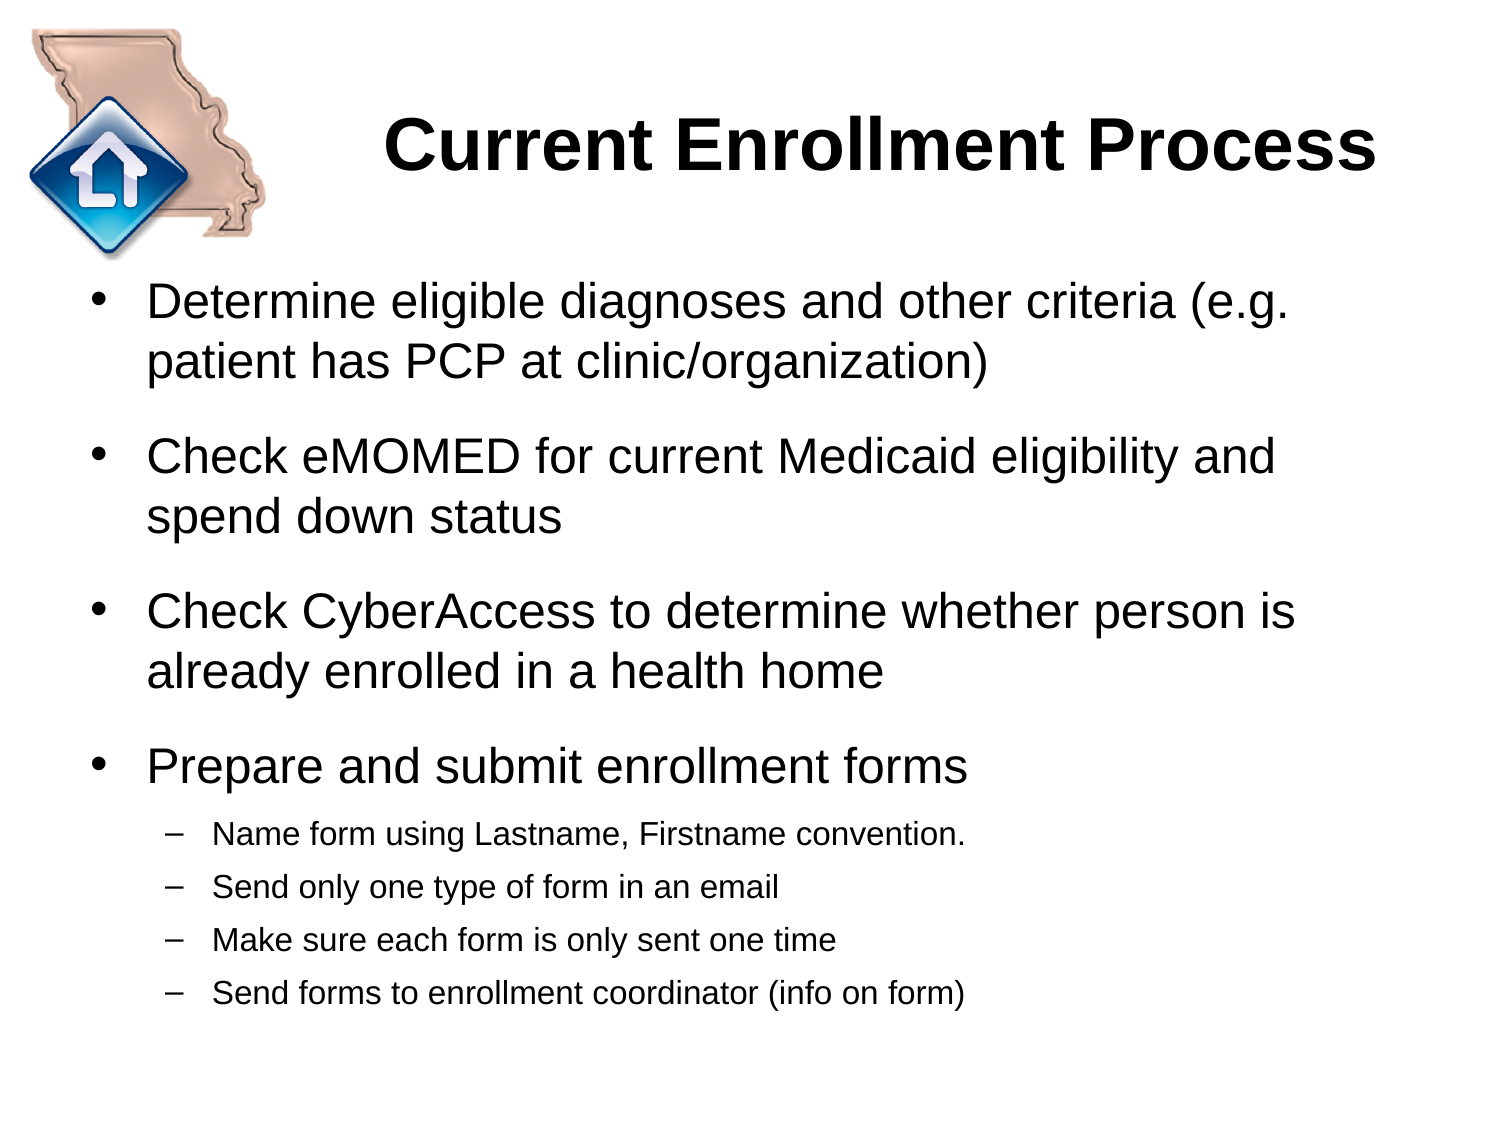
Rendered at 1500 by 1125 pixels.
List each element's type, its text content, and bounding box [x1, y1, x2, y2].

list Determine eligible diagnoses and other criteria (e.g. patient has PCP at clinic/organization) Check eMOMED for current Medicaid eligibility and spend down status Check CyberAccess to determine whether person is already enrolled in a health home Prepare and submit enrollment forms Name form using Lastname, Firstname convention. Send only one type of form in an email Make sure each form is only sent one time Send forms to enrollment coordinator (info on form) [75, 260, 1363, 1005]
title Current Enrollment Process [337, 37, 1425, 244]
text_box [24, 10, 276, 262]
